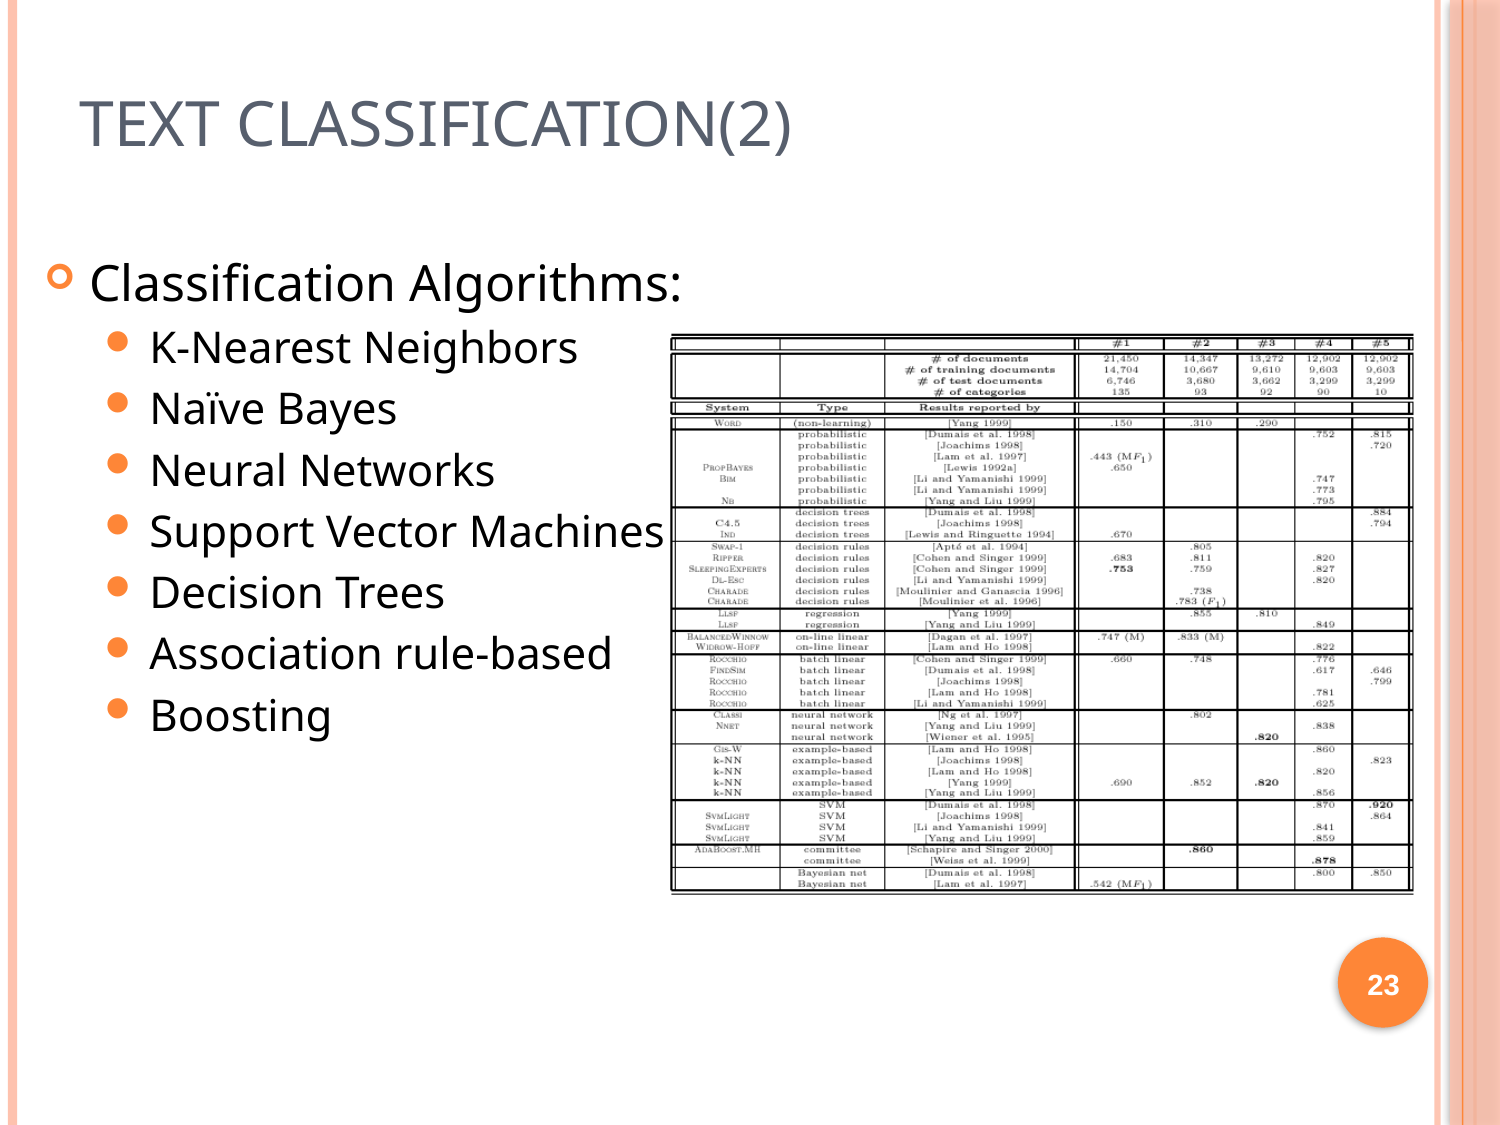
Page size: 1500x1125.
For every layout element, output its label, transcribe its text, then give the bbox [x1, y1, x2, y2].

list Classification Algorithms: K-Nearest Neighbors Naïve Bayes Neural Networks Support Vector Machines Decision Trees Association rule-based Boosting [29, 243, 1381, 1032]
picture [666, 325, 1418, 898]
title Text Classification(2) [64, 66, 1344, 167]
slide_number 23 [1333, 940, 1434, 1026]
